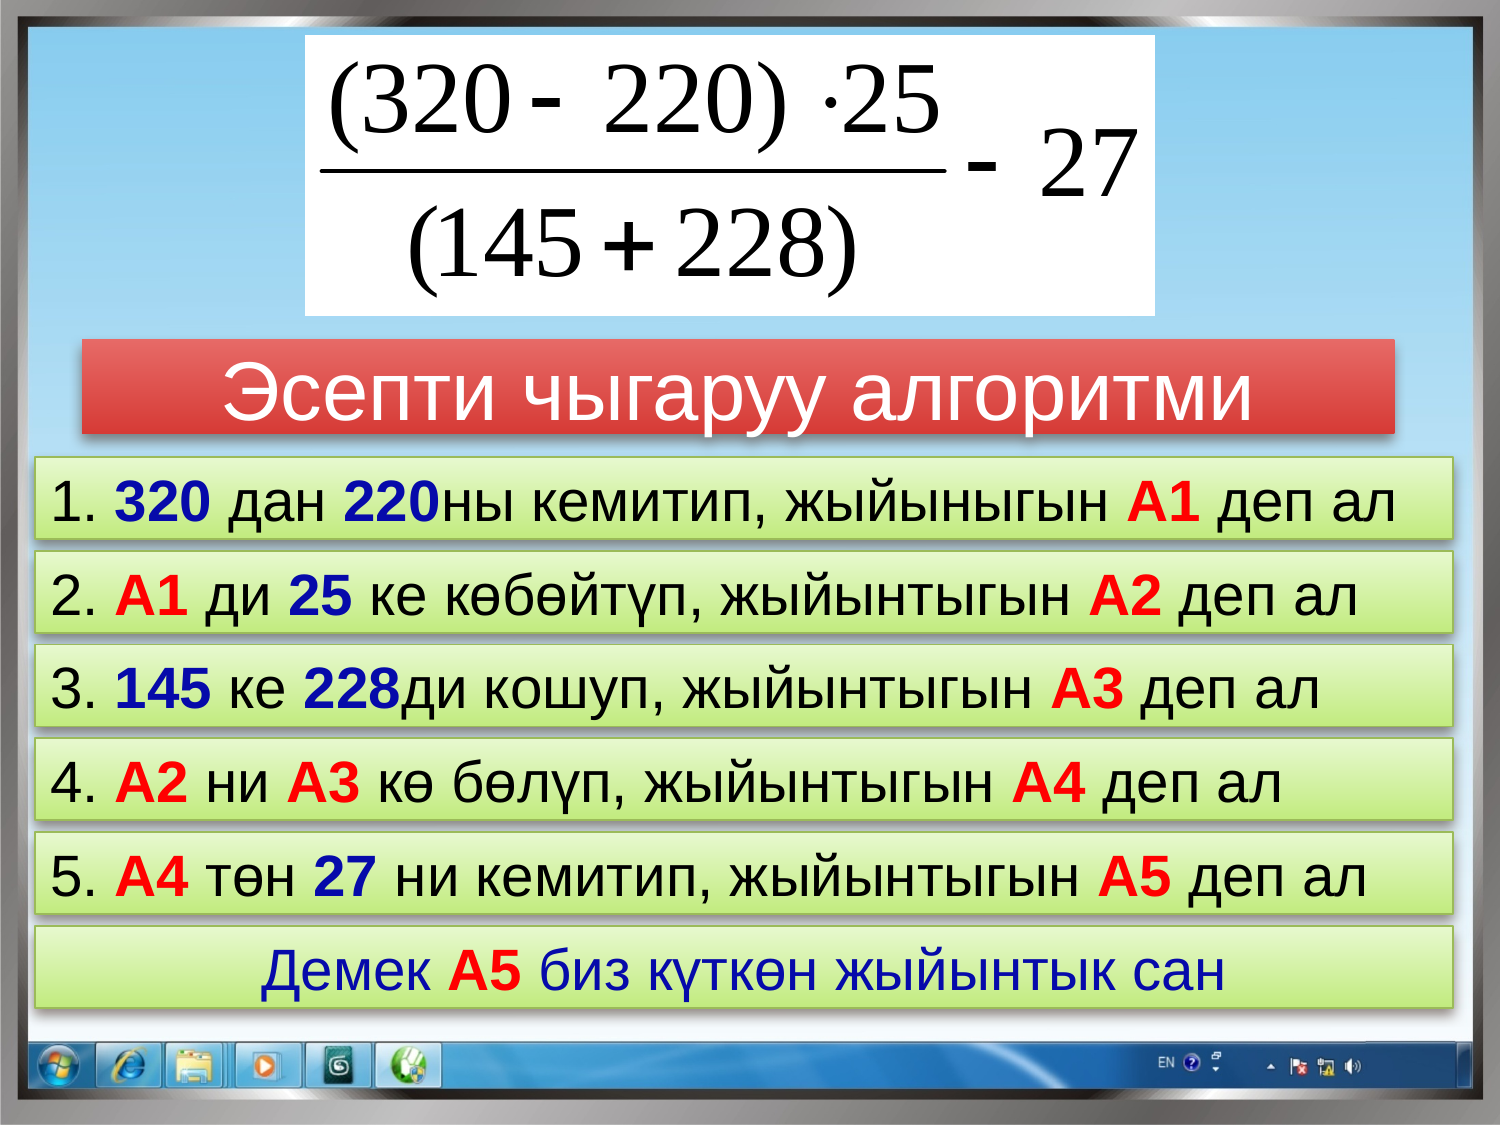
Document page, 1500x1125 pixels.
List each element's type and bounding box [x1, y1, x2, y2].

picture [0, 0, 1500, 1125]
text_box [304, 34, 1155, 316]
